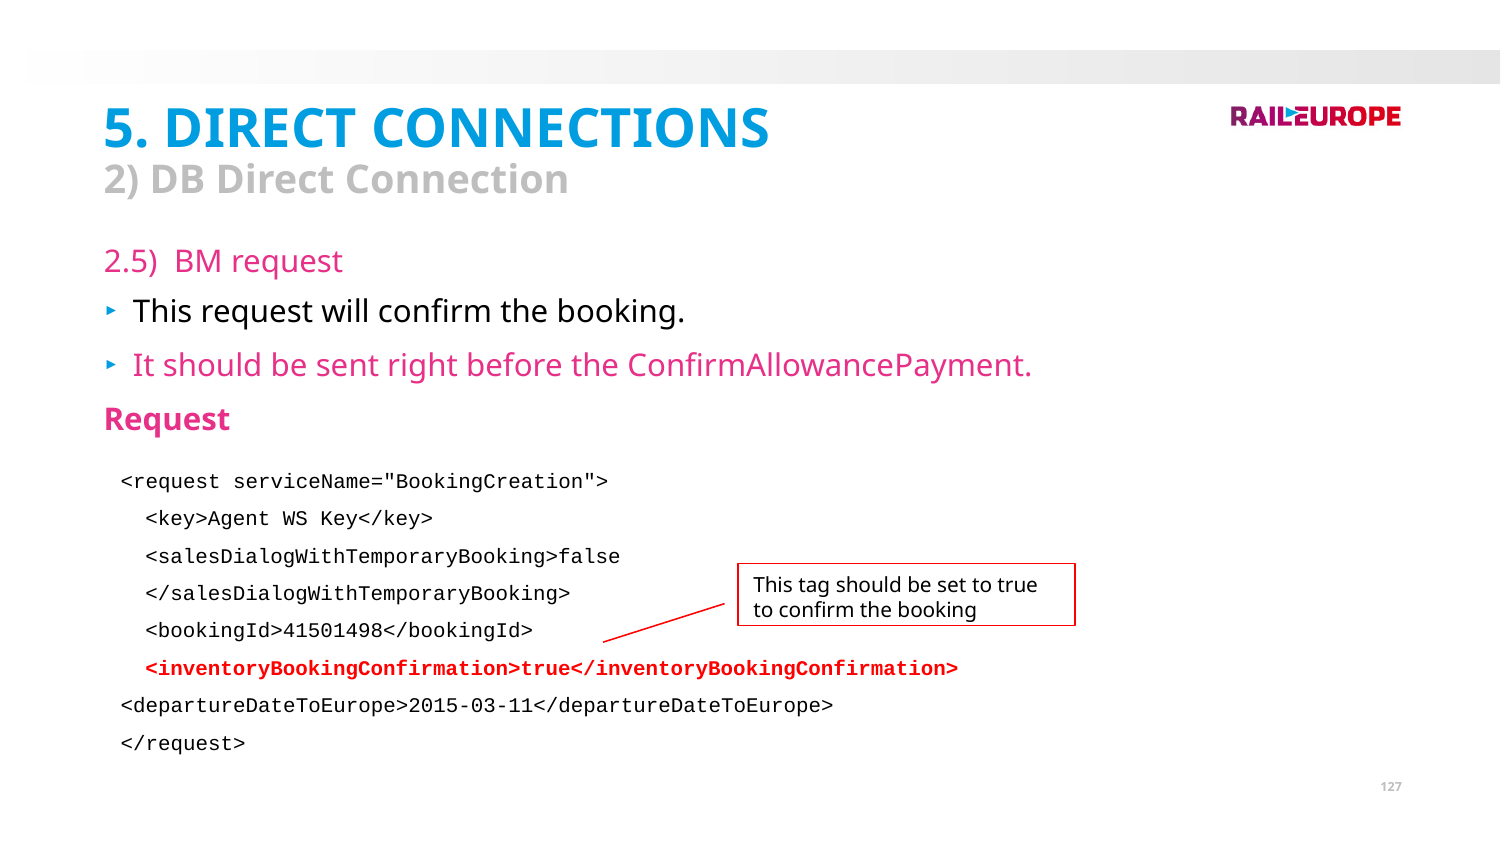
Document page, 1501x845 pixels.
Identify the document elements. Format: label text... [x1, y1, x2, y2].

list 5. Direct Connections 2) DB Direct Connection [103, 100, 1403, 214]
text_box <request serviceName="BookingCreation"> <key>Agent WS Key</key> <salesDialogWithTemporaryBooking>false </salesDialogWithTemporaryBooking> <bookingId>41501498</bookingId> <inventoryBookingConfirmation>true</inventoryBookingConfirmation> <departureDateToEurope>2015-03-11</departureDateToEurope> </request> [105, 447, 1054, 762]
text_box This tag should be set to true to confirm the booking [738, 563, 1075, 626]
picture [1210, 88, 1418, 148]
list 2.5) BM request This request will confirm the booking. It should be sent right before the ConfirmAllowancePayment. Request [103, 241, 1377, 768]
slide_number 127 [1287, 779, 1403, 821]
